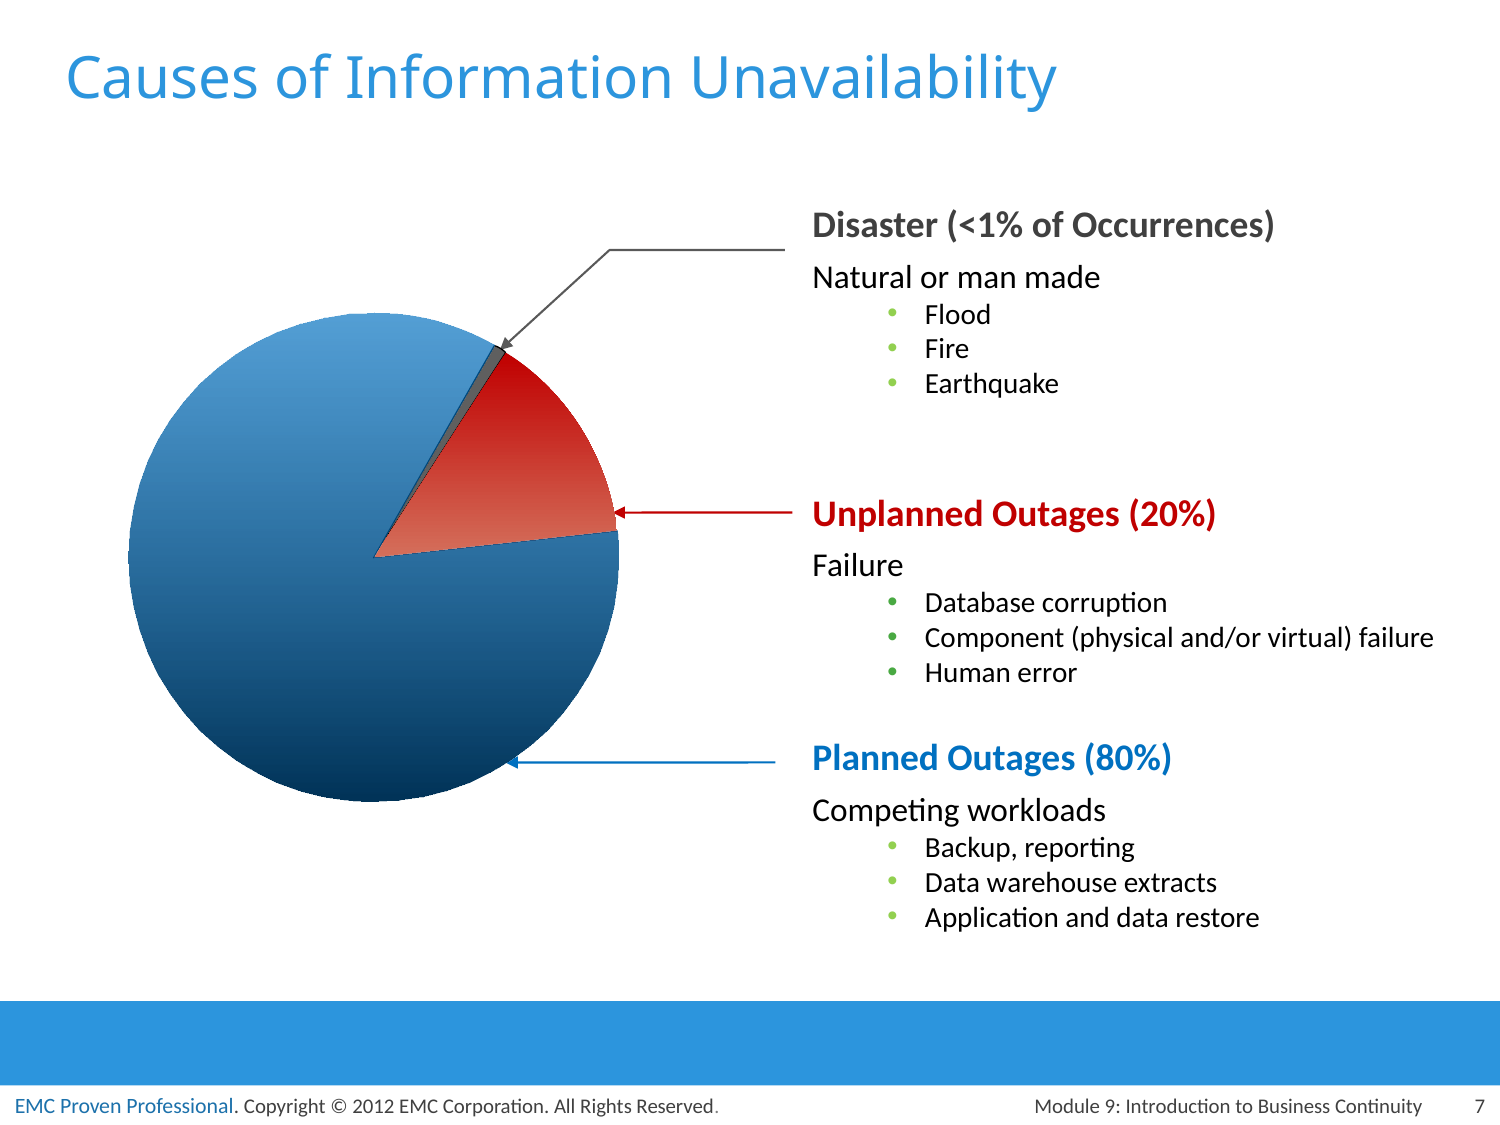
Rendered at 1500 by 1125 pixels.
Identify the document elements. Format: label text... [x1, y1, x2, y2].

footer Module 9: Introduction to Business Continuity [750, 1087, 1425, 1125]
text_box [600, 249, 785, 302]
text_box [375, 352, 617, 556]
text_box [112, 258, 638, 859]
text_box [128, 312, 619, 802]
slide_number 7 [1425, 1087, 1500, 1125]
title Causes of Information Unavailability [49, 12, 1438, 138]
text_box Disaster (<1% of Occurrences) Natural or man made Flood Fire Earthquake Unplanned Outages (20%) Failure Database corruption Component (physical and/or virtual) failure Human error Planned Outages (80%) Competing workloads Backup, reporting Data warehouse extracts Application and data restore [812, 200, 1475, 975]
text_box [387, 345, 506, 535]
